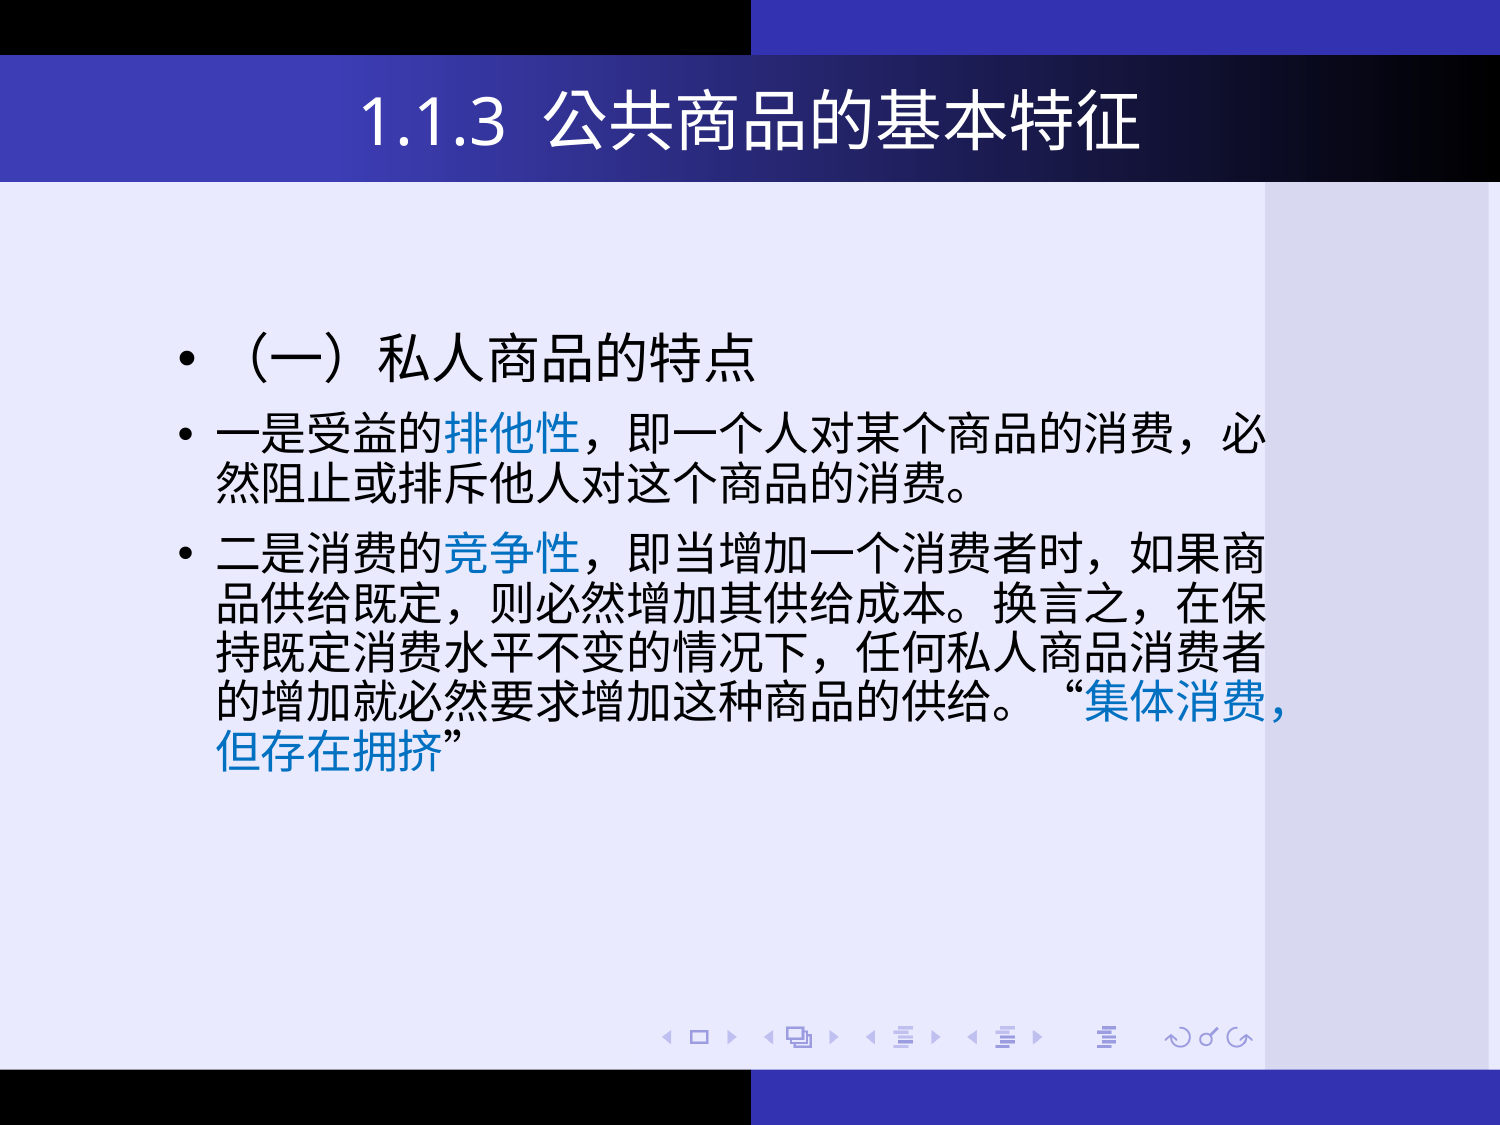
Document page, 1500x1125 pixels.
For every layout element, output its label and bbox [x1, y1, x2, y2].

text_box [0, 0, 1500, 1125]
